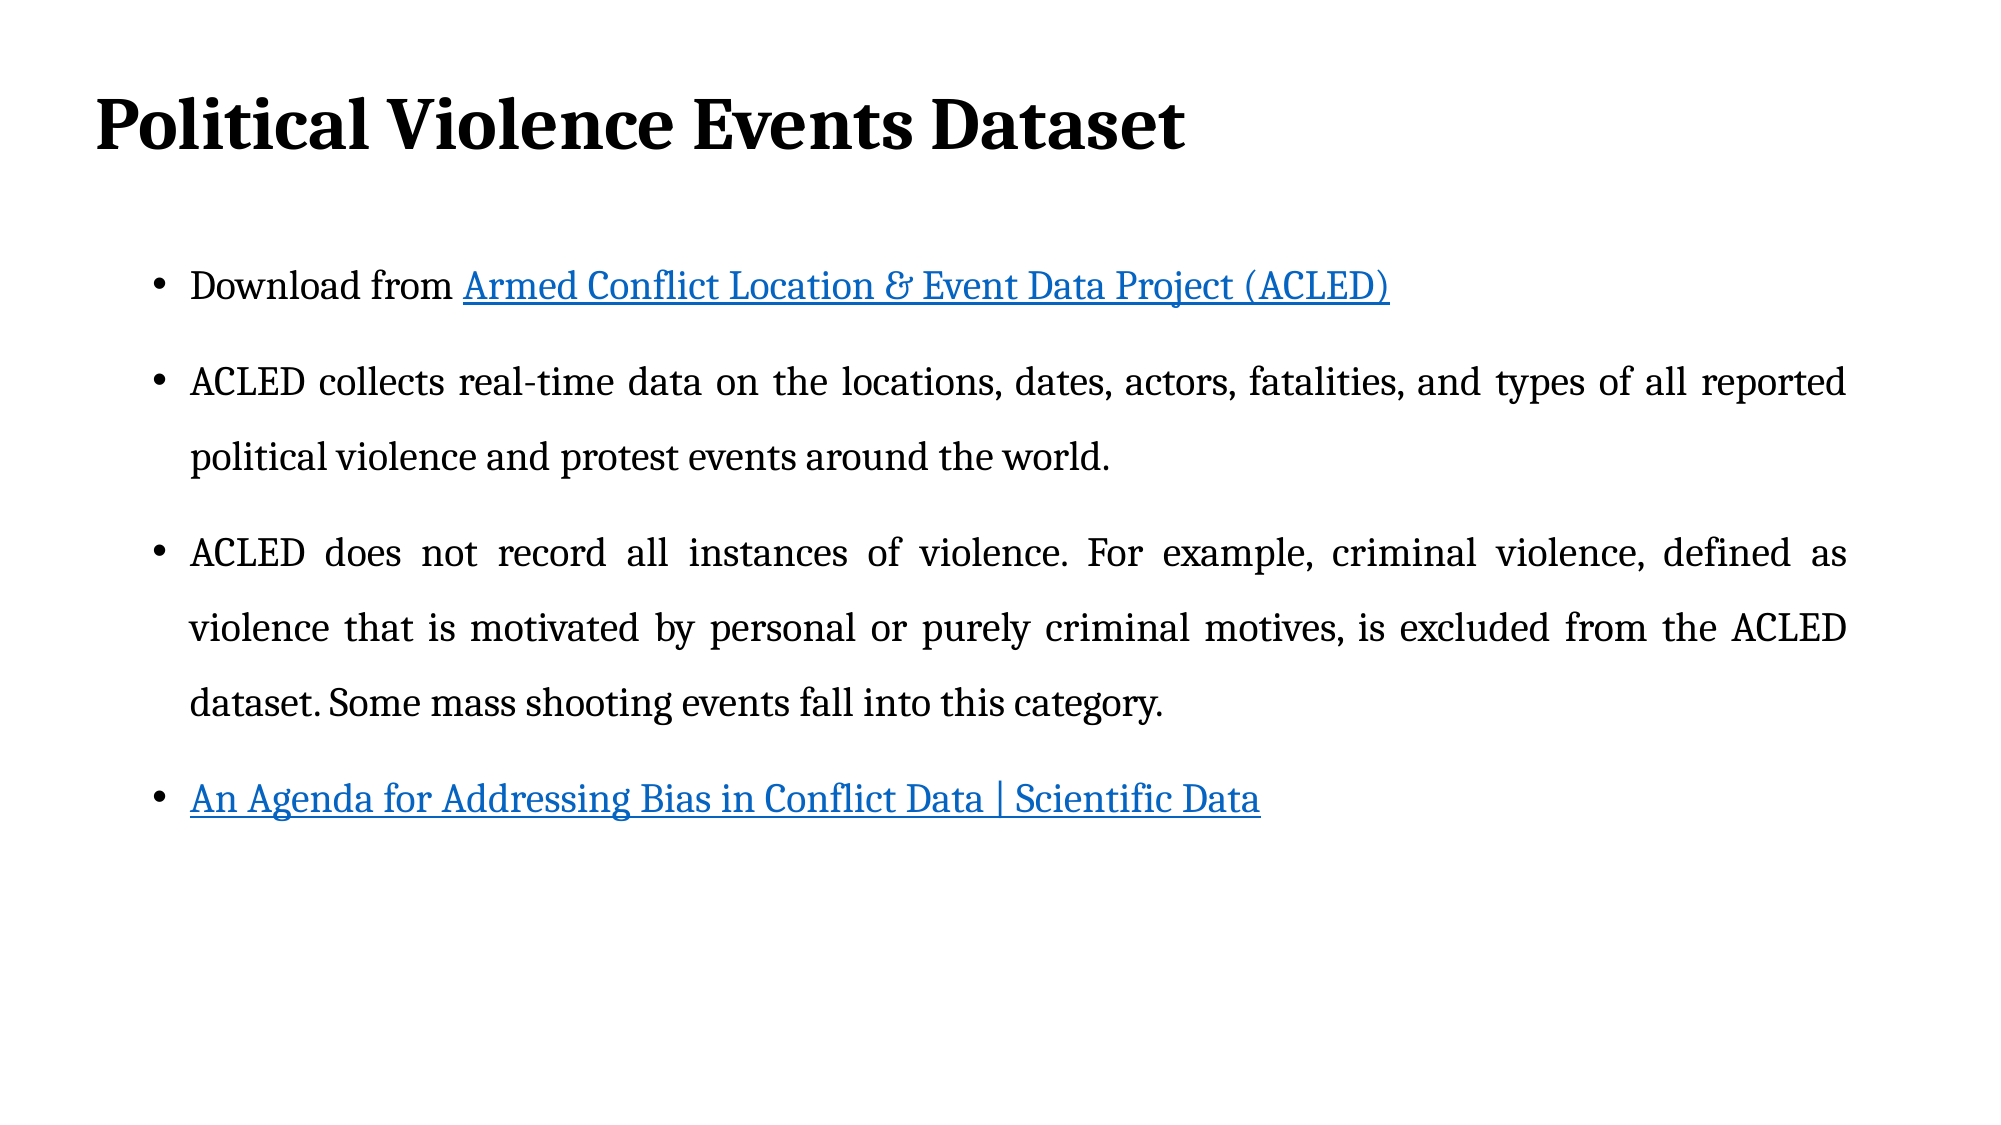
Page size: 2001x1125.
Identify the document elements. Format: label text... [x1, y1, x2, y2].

list Download from Armed Conflict Location & Event Data Project (ACLED) ACLED collects real-time data on the locations, dates, actors, fatalities, and types of all reported political violence and protest events around the world. ACLED does not record all instances of violence. For example, criminal violence, defined as violence that is motivated by personal or purely criminal motives, is excluded from the ACLED dataset. Some mass shooting events fall into this category. An Agenda for Addressing Bias in Conflict Data | Scientific Data [137, 225, 1863, 939]
text_box Political Violence Events Dataset [80, 25, 1806, 226]
